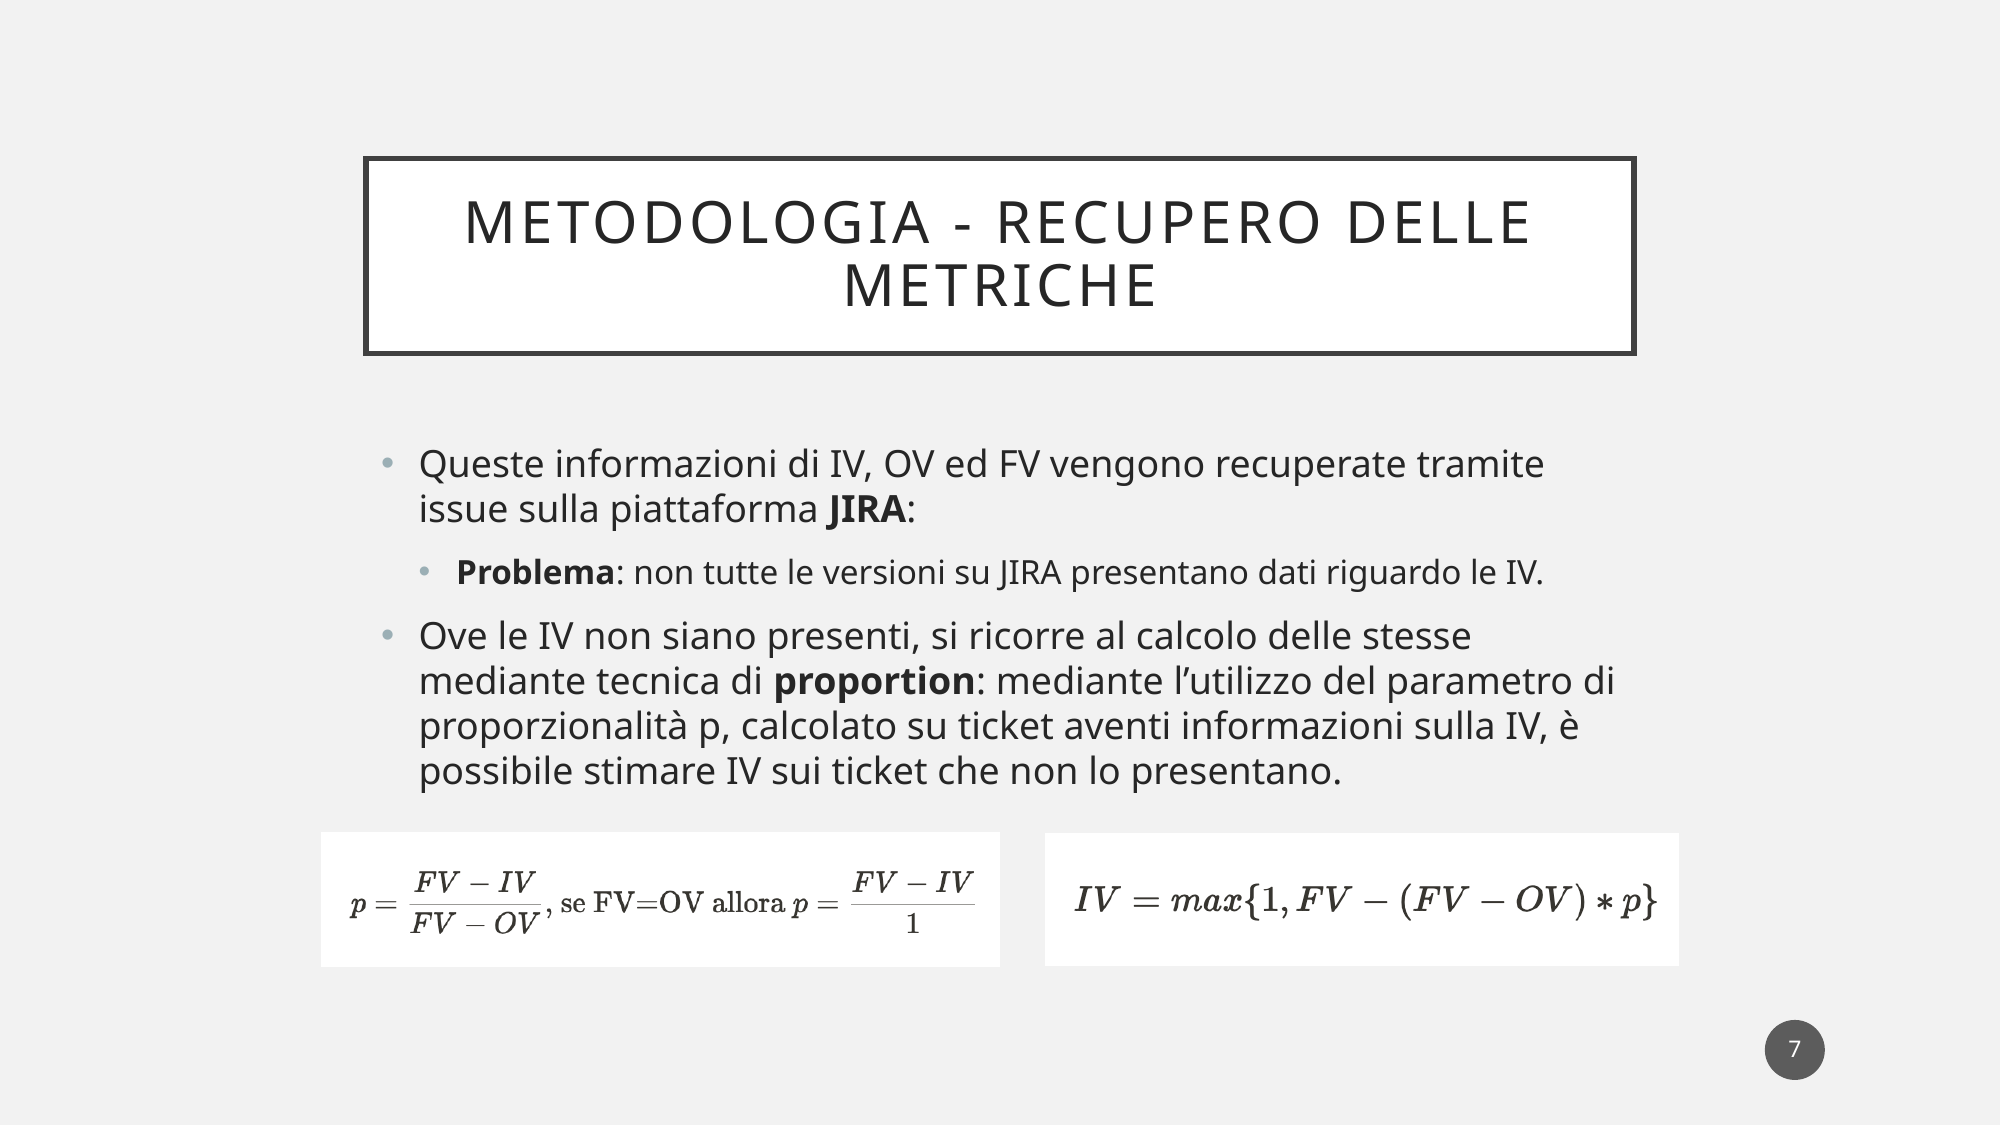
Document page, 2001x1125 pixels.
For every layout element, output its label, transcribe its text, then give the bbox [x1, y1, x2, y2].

picture [320, 832, 1000, 967]
slide_number 7 [1764, 1019, 1825, 1080]
picture [1045, 833, 1679, 966]
list Queste informazioni di IV, OV ed FV vengono recuperate tramite issue sulla piattaforma JIRA: Problema: non tutte le versioni su JIRA presentano dati riguardo le IV. Ove le IV non siano presenti, si ricorre al calcolo delle stesse mediante tecnica di proportion: mediante l’utilizzo del parametro di proporzionalità p, calcolato su ticket aventi informazioni sulla IV, è possibile stimare IV sui ticket che non lo presentano. [366, 432, 1634, 942]
title METODOLOGIA - RECUPERO DELLE METRICHE [363, 156, 1637, 356]
